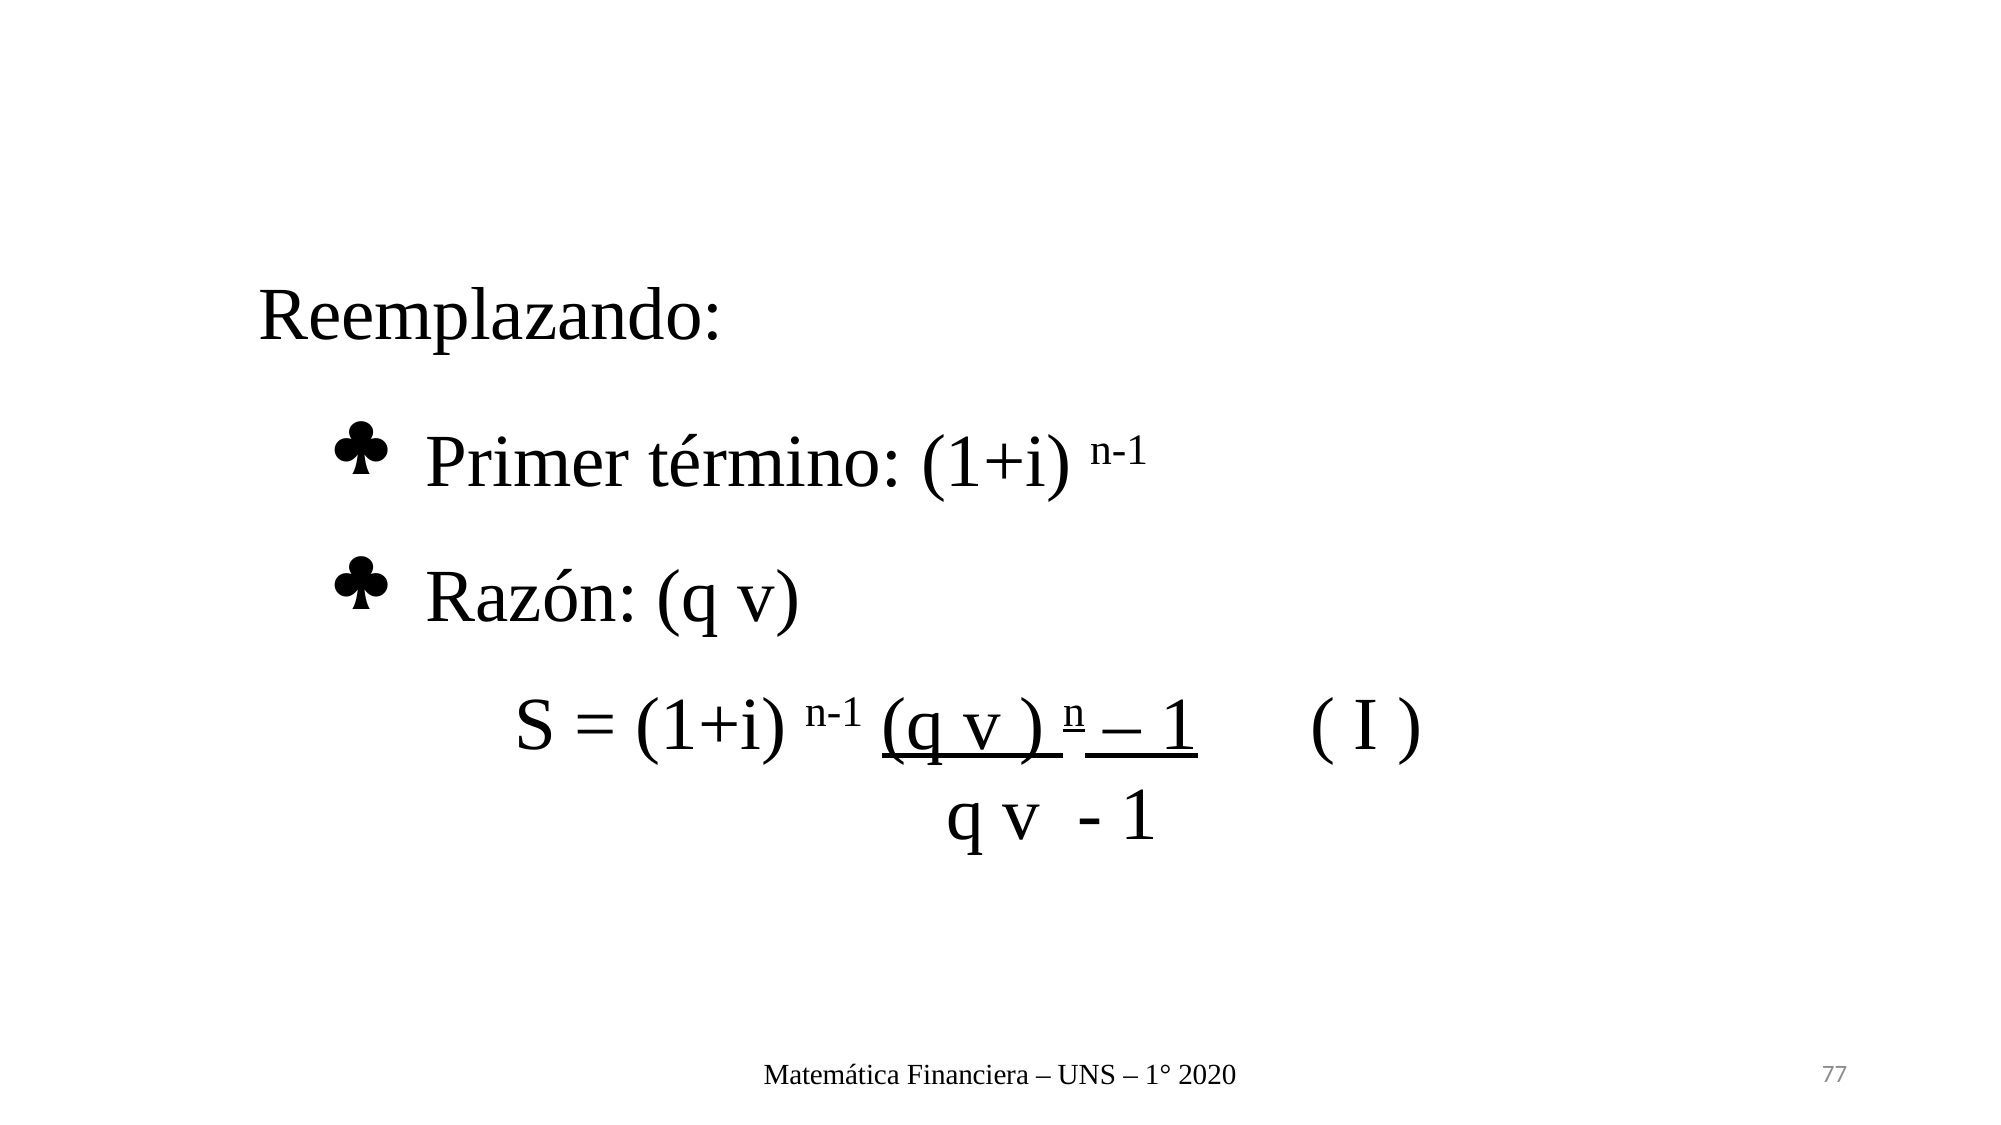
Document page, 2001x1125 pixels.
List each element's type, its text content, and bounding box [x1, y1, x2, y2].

slide_number 77 [1412, 1042, 1863, 1103]
footer Matemática Financiera – UNS – 1° 2020 [662, 1042, 1338, 1103]
text_box Reemplazando: Primer término: (1+i) n-1 Razón: (q v) S = (1+i) n-1 (q v ) n – 1 ( I ) q v - 1 [243, 211, 1694, 862]
